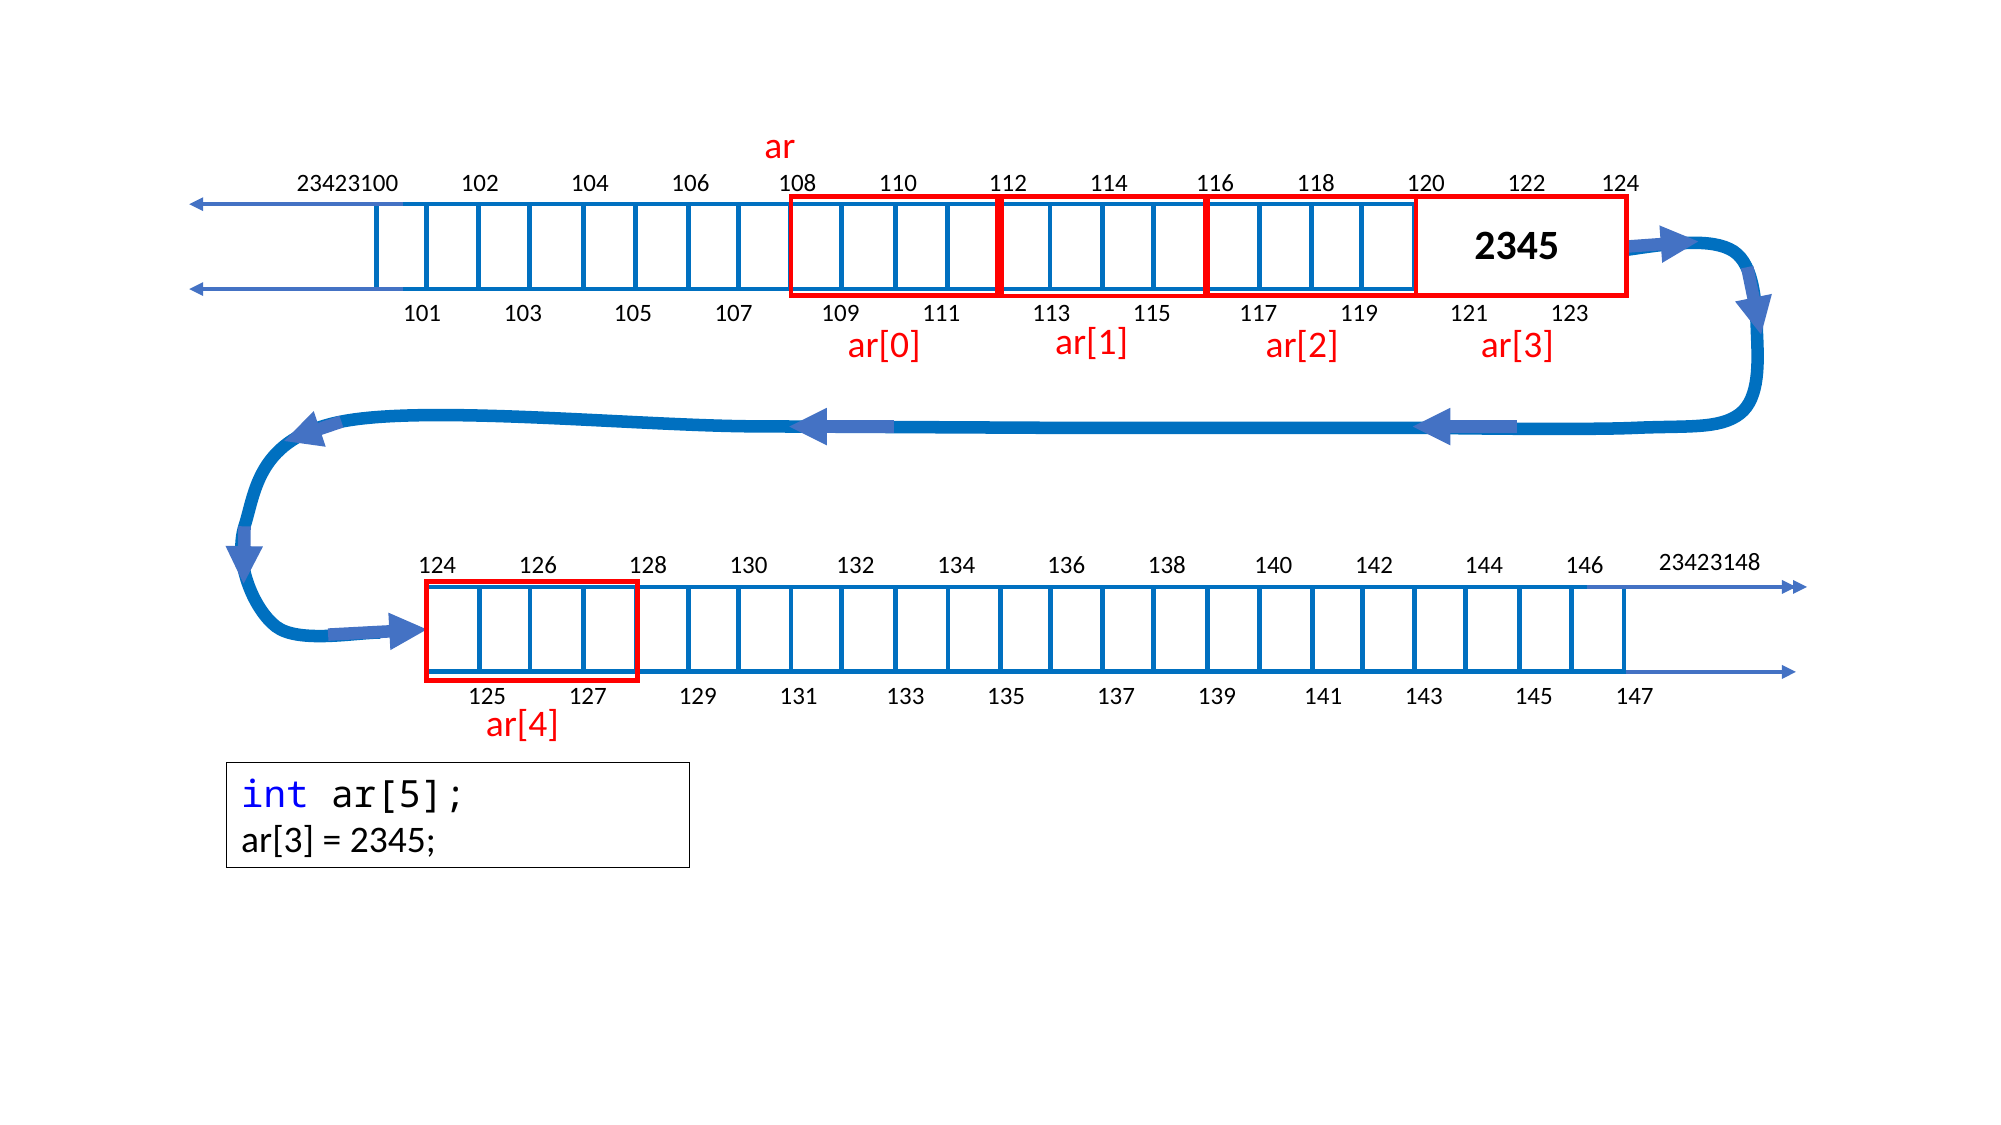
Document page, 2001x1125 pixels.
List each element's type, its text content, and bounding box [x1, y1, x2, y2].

text_box [1102, 586, 1153, 671]
text_box 134 [922, 541, 996, 587]
text_box 106 [656, 158, 730, 204]
text_box 113 [1017, 297, 1091, 334]
text_box 114 [1074, 158, 1148, 196]
text_box 120 [1392, 158, 1466, 195]
text_box 23423100 [281, 158, 414, 204]
text_box [1206, 586, 1259, 673]
text_box 132 [821, 541, 895, 587]
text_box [1747, 267, 1762, 335]
text_box 137 [1082, 671, 1156, 717]
text_box [790, 195, 1002, 297]
text_box 143 [1390, 671, 1464, 717]
text_box 103 [489, 289, 563, 334]
text_box 131 [764, 671, 838, 717]
text_box 127 [554, 671, 628, 717]
text_box 109 [806, 297, 880, 334]
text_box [328, 629, 427, 635]
text_box 145 [1500, 671, 1574, 717]
text_box 102 [445, 158, 519, 204]
text_box [1259, 587, 1311, 673]
text_box [638, 587, 688, 673]
text_box 133 [871, 671, 945, 717]
text_box [478, 203, 529, 290]
text_box [426, 580, 638, 682]
text_box 124 [403, 541, 477, 587]
text_box ar[1] [1040, 309, 1156, 369]
text_box 136 [1032, 541, 1106, 587]
text_box 23423148 [1644, 537, 1817, 613]
text_box ar[0] [832, 312, 948, 372]
text_box 144 [1450, 541, 1524, 587]
text_box 147 [1600, 672, 1674, 717]
text_box 115 [1118, 297, 1192, 334]
text_box 118 [1282, 158, 1356, 195]
text_box 117 [1224, 297, 1298, 334]
text_box [687, 203, 737, 290]
text_box 119 [1325, 297, 1399, 329]
text_box [790, 586, 841, 673]
text_box [895, 586, 947, 673]
text_box [1049, 587, 1102, 673]
text_box 139 [1183, 671, 1257, 717]
text_box [1361, 587, 1414, 673]
text_box 122 [1492, 158, 1566, 195]
text_box [1414, 586, 1464, 671]
text_box 111 [907, 297, 981, 334]
text_box 141 [1289, 671, 1363, 717]
text_box 107 [699, 289, 773, 334]
text_box 112 [974, 158, 1048, 196]
text_box 125 [453, 671, 527, 717]
text_box 138 [1133, 541, 1207, 587]
text_box [738, 586, 790, 673]
text_box [999, 586, 1049, 673]
text_box 108 [763, 158, 837, 204]
text_box [243, 241, 1759, 638]
text_box 2345 [1459, 210, 1577, 275]
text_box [1626, 241, 1699, 247]
text_box 128 [614, 541, 688, 587]
text_box 146 [1550, 541, 1624, 587]
text_box [1207, 195, 1415, 297]
text_box [375, 203, 425, 289]
text_box [1415, 195, 1627, 297]
text_box 140 [1239, 541, 1313, 587]
text_box [688, 586, 738, 671]
text_box [635, 203, 687, 290]
text_box [737, 203, 790, 290]
text_box 135 [972, 671, 1046, 717]
text_box int ar[5]; ar[3] = 2345; [226, 762, 690, 868]
text_box 124 [1586, 158, 1660, 204]
text_box 104 [556, 158, 629, 204]
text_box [284, 421, 342, 441]
text_box [996, 196, 1207, 297]
text_box [529, 203, 582, 290]
text_box 101 [388, 289, 462, 334]
text_box 121 [1435, 297, 1470, 308]
text_box 110 [864, 158, 938, 195]
text_box [1518, 586, 1571, 671]
text_box 142 [1340, 541, 1414, 587]
text_box [582, 203, 635, 290]
text_box [425, 203, 478, 290]
text_box [841, 587, 895, 673]
text_box ar[2] [1250, 312, 1366, 373]
text_box [1153, 587, 1206, 673]
text_box ar[4] [471, 691, 586, 752]
text_box [1464, 587, 1518, 673]
text_box 126 [504, 541, 578, 587]
text_box [947, 586, 999, 673]
text_box 105 [599, 289, 673, 334]
text_box [1571, 587, 1625, 673]
text_box ar [749, 113, 831, 173]
text_box 130 [714, 541, 788, 587]
text_box ar[3] [1465, 312, 1581, 372]
text_box 129 [664, 671, 738, 717]
text_box 116 [1181, 158, 1255, 196]
text_box [1311, 586, 1361, 671]
